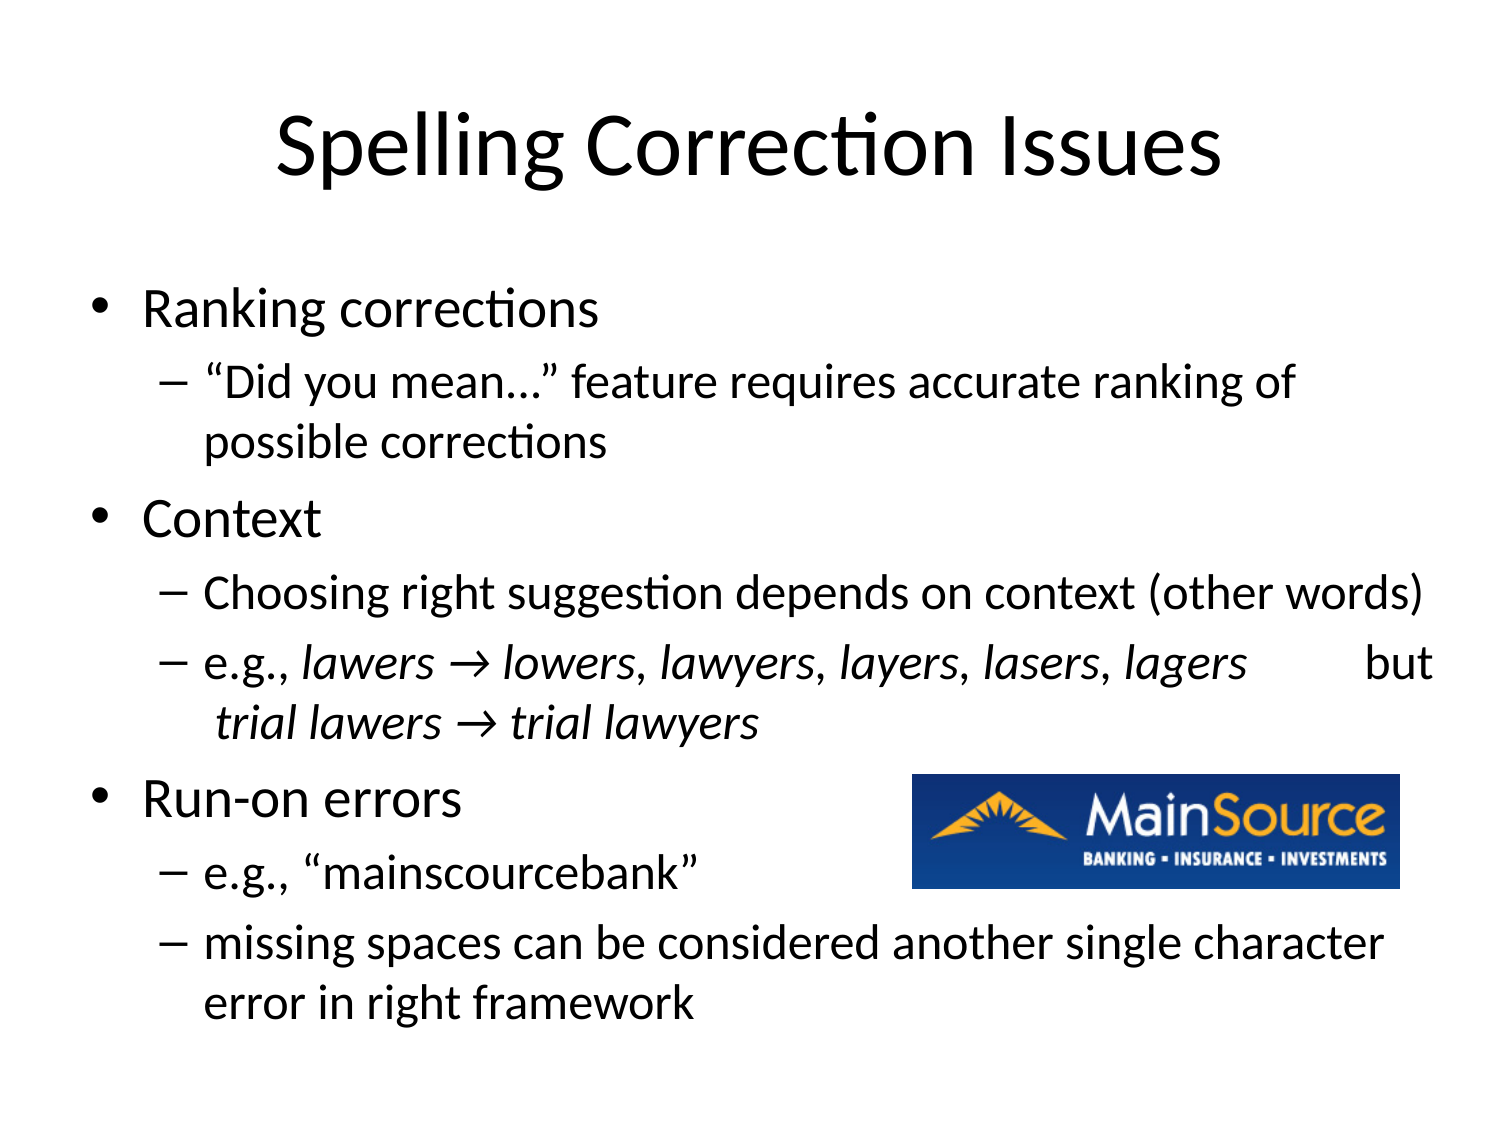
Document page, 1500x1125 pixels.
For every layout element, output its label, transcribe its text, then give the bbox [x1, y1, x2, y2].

title Spelling Correction Issues [75, 45, 1425, 233]
picture [912, 774, 1401, 889]
list Ranking corrections “Did you mean...” feature requires accurate ranking of possible corrections Context Choosing right suggestion depends on context (other words) e.g., lawers → lowers, lawyers, layers, lasers, lagers but trial lawers → trial lawyers Run-on errors e.g., “mainscourcebank” missing spaces can be considered another single character error in right framework [75, 262, 1450, 1050]
